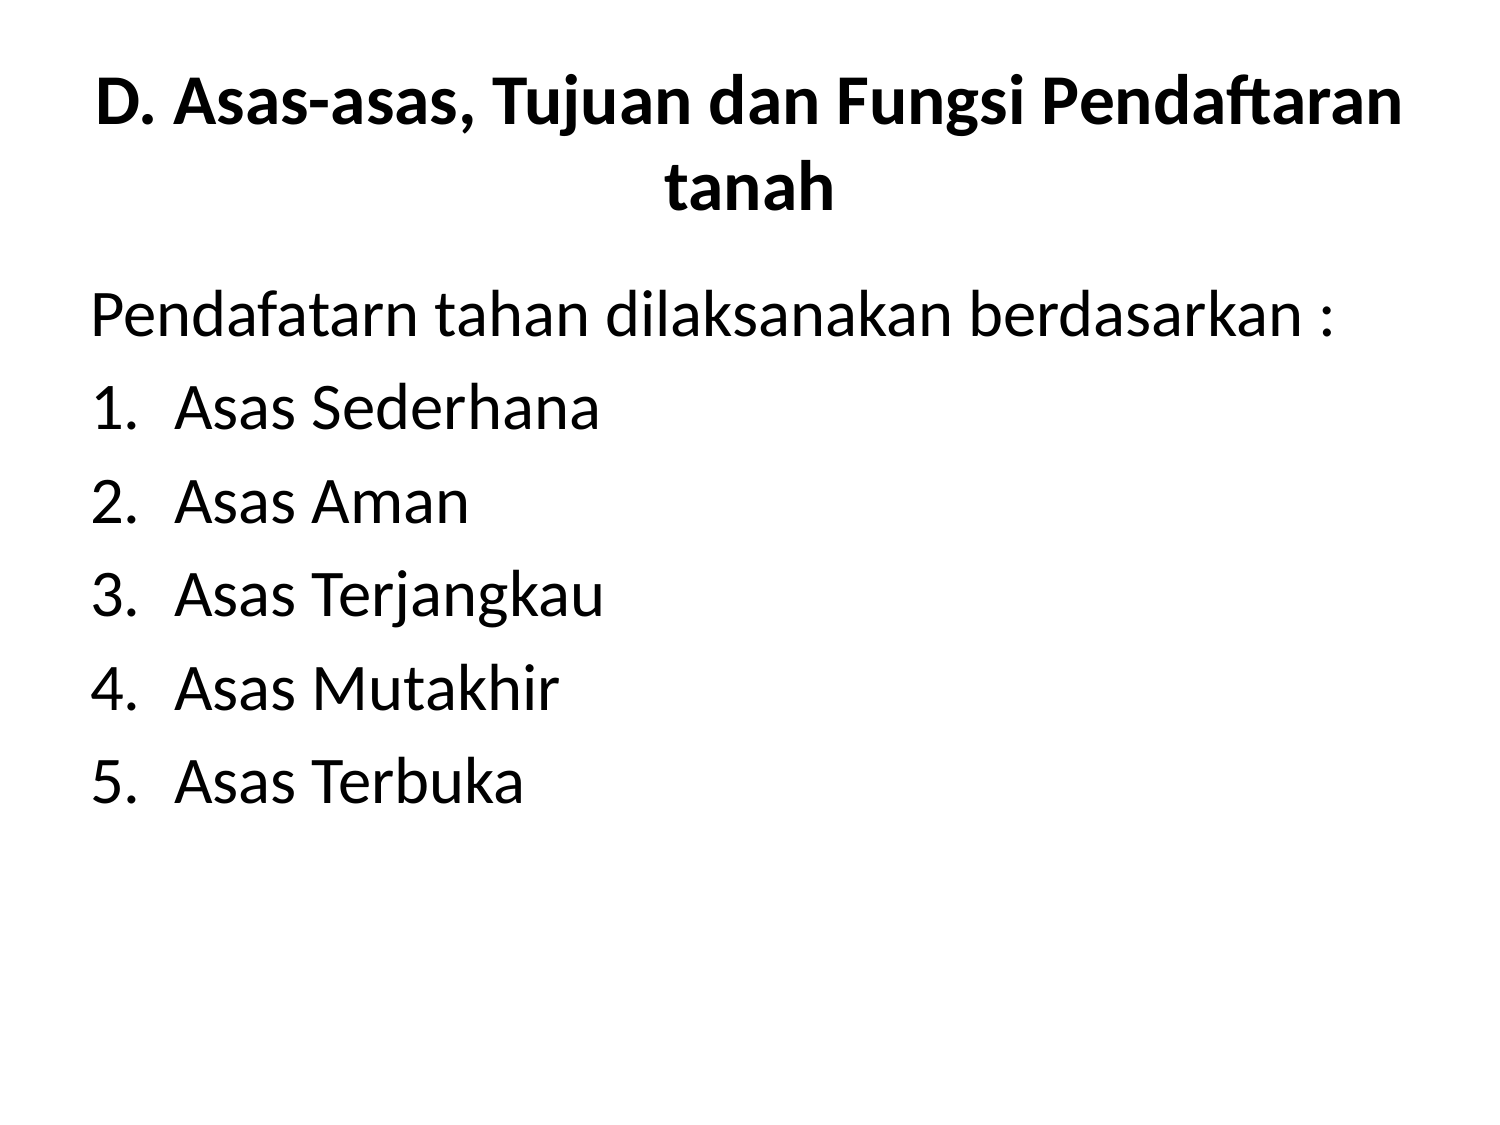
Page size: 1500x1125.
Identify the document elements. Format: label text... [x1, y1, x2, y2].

title D. Asas-asas, Tujuan dan Fungsi Pendaftaran tanah [75, 45, 1425, 233]
list Pendafatarn tahan dilaksanakan berdasarkan : Asas Sederhana Asas Aman Asas Terjangkau Asas Mutakhir Asas Terbuka [75, 262, 1425, 1005]
